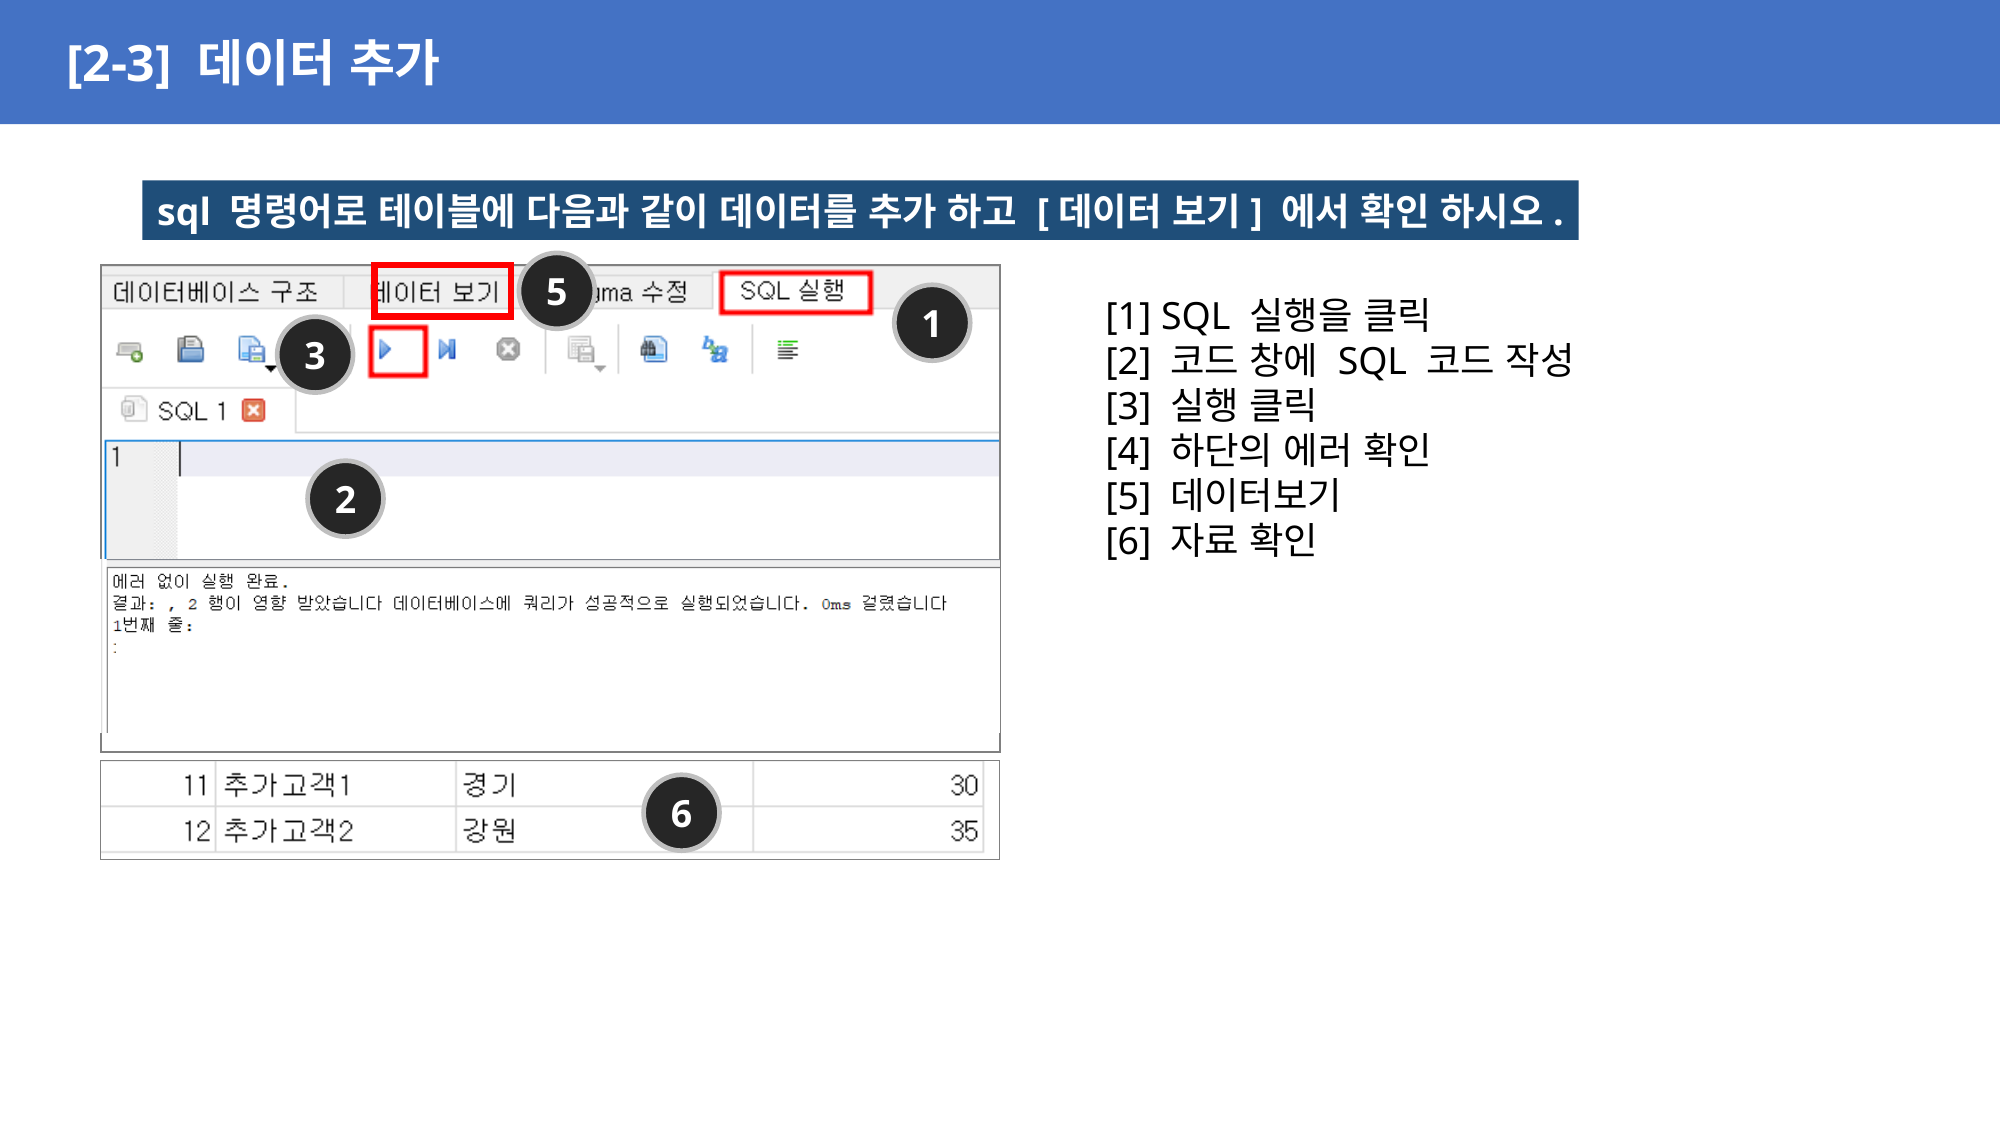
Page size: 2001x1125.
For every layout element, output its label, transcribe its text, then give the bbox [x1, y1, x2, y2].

picture [100, 265, 1000, 559]
text_box [1] SQL 실행을 클릭 [2] 코드 창에 SQL 코드 작성 [3] 실행 클릭 [4] 하단의 에러 확인 [5] 데이터보기 [6] 자료 확인 [1090, 284, 1590, 615]
picture [100, 760, 1000, 860]
text_box sql 명령어로 테이블에 다음과 같이 데이터를 추가 하고 [데이터 보기] 에서 확인 하시오. [142, 180, 1579, 240]
text_box [0, 0, 2000, 125]
text_box [100, 264, 1001, 753]
text_box 5 [527, 251, 586, 265]
text_box [2-3] 데이터 추가 [51, 24, 1237, 99]
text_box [100, 559, 1000, 733]
